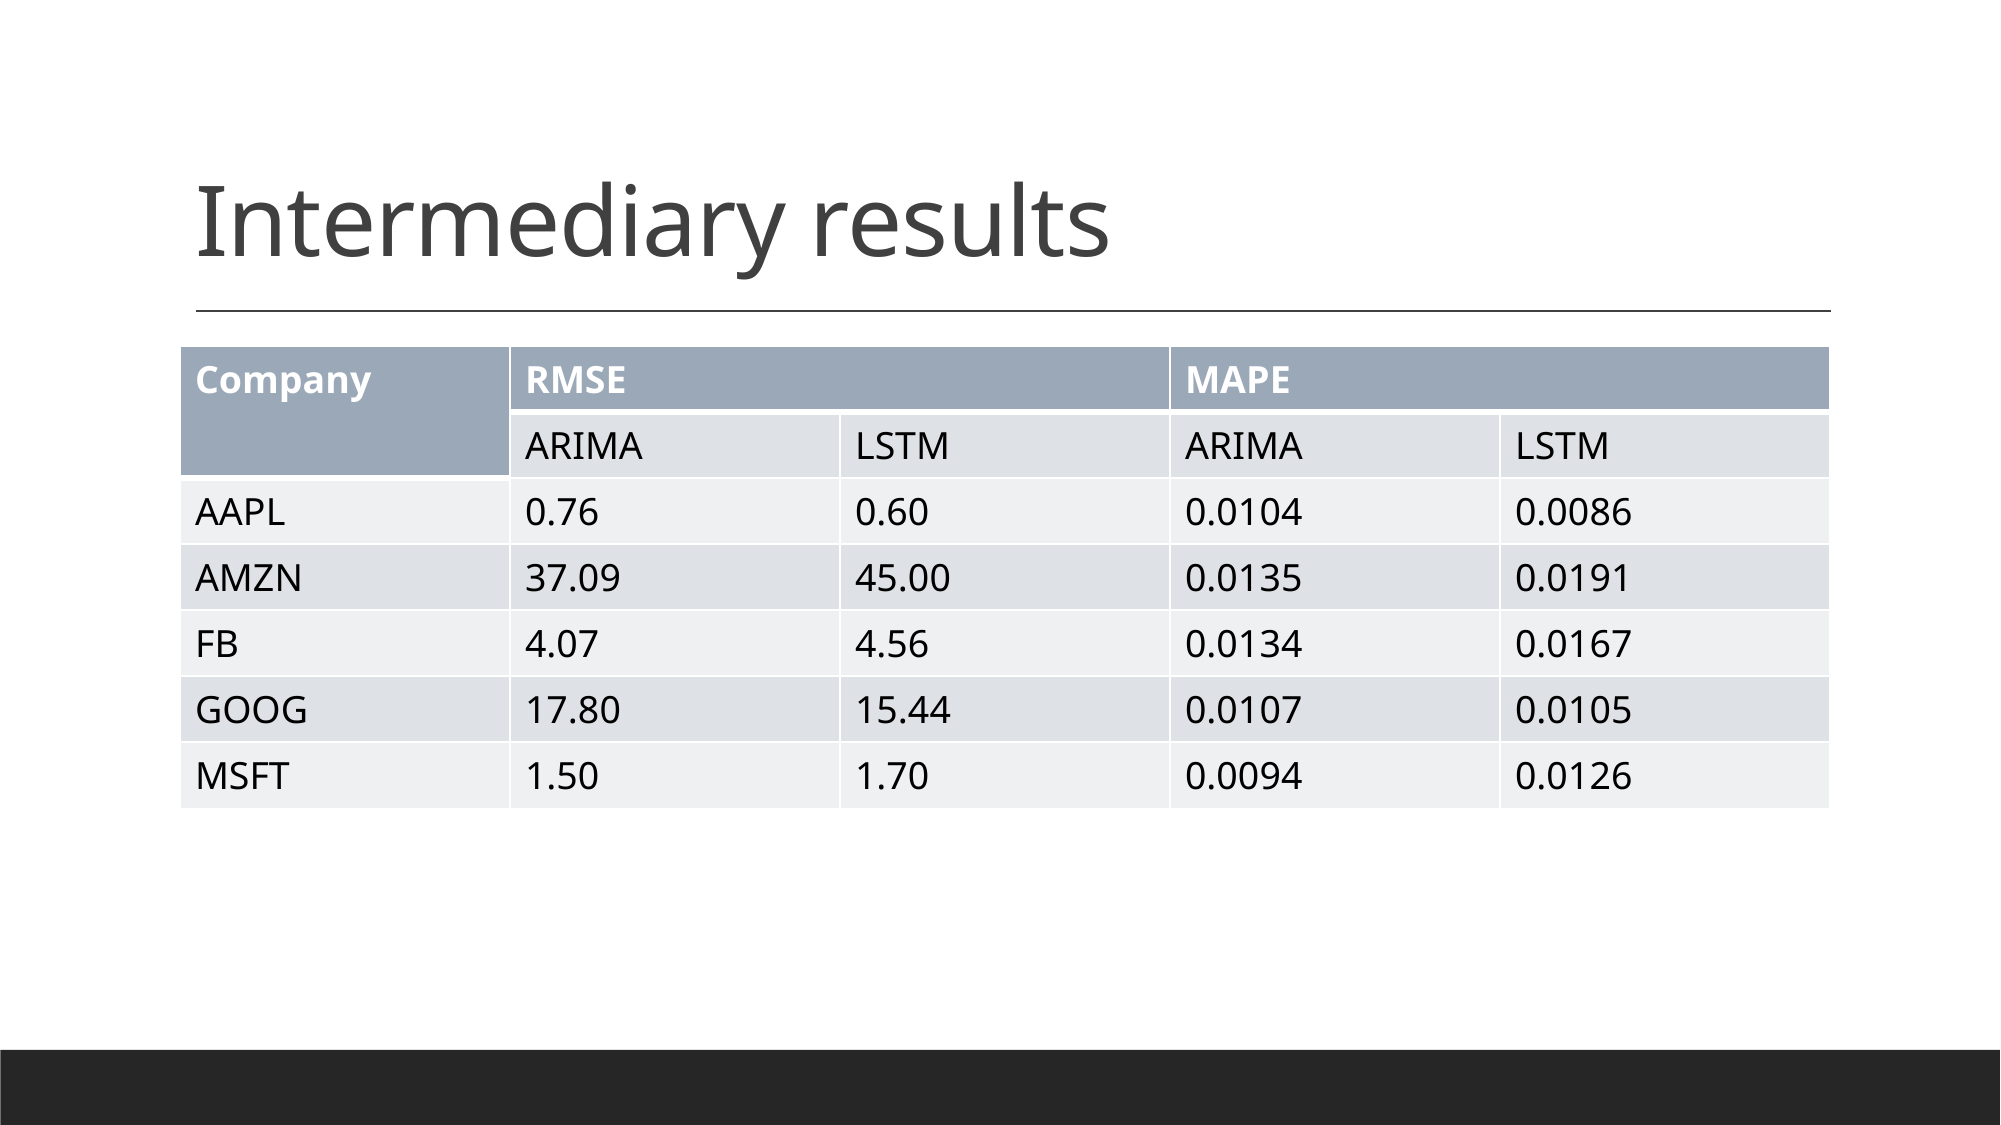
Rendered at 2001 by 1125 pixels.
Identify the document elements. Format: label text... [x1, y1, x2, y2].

table_cell 37.09 [511, 545, 839, 609]
table_cell GOOG [181, 677, 509, 741]
table_cell 1.70 [841, 743, 1169, 808]
table_cell LSTM [1501, 415, 1829, 477]
table_cell 0.60 [841, 479, 1169, 543]
table_cell 0.0135 [1171, 545, 1499, 609]
table_cell LSTM [841, 415, 1169, 477]
table_cell 4.56 [841, 611, 1169, 675]
table_cell FB [181, 611, 509, 675]
table_header RMSE [511, 347, 1169, 409]
table_cell 0.0107 [1171, 677, 1499, 741]
table_header MAPE [1171, 347, 1829, 409]
table_cell 0.0086 [1501, 479, 1829, 543]
table_cell 1.50 [511, 743, 839, 808]
table_cell ARIMA [511, 415, 839, 477]
table_cell MSFT [181, 743, 509, 808]
table_cell 15.44 [841, 677, 1169, 741]
table_cell 0.0167 [1501, 611, 1829, 675]
table_header Company [181, 347, 509, 475]
table_cell 0.76 [511, 479, 839, 543]
table_cell 0.0126 [1501, 743, 1829, 808]
table_cell 0.0191 [1501, 545, 1829, 609]
table_cell 4.07 [511, 611, 839, 675]
table_cell 17.80 [511, 677, 839, 741]
table_cell 45.00 [841, 545, 1169, 609]
table_cell ARIMA [1171, 415, 1499, 477]
table_cell 0.0104 [1171, 479, 1499, 543]
table_cell 0.0094 [1171, 743, 1499, 808]
table_cell AMZN [181, 545, 509, 609]
table_cell AAPL [181, 481, 509, 543]
title Intermediary results [180, 47, 1830, 285]
table_cell 0.0105 [1501, 677, 1829, 741]
table_cell 0.0134 [1171, 611, 1499, 675]
